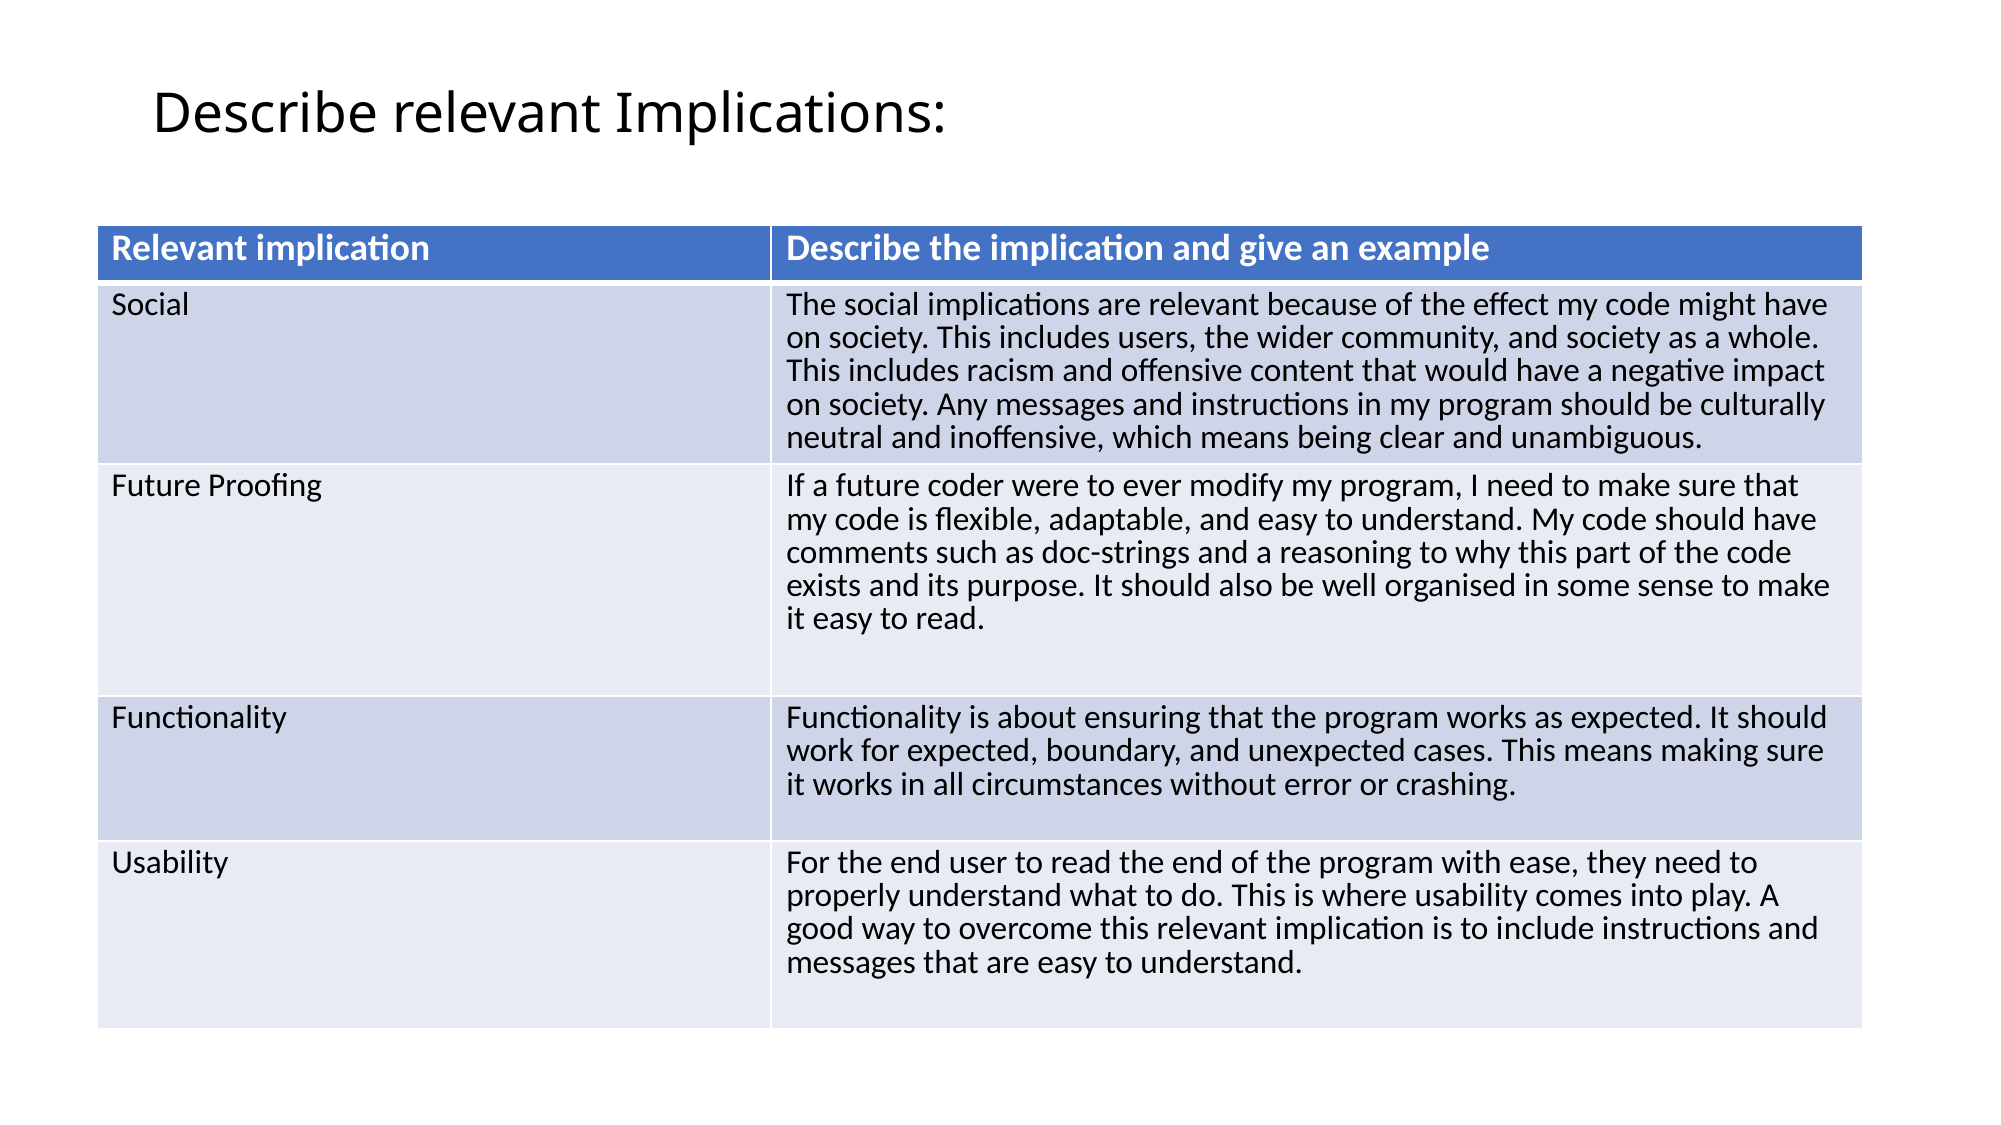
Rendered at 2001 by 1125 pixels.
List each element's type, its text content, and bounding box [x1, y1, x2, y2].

table_cell The social implications are relevant because of the effect my code might have on society. This includes users, the wider community, and society as a whole. This includes racism and offensive content that would have a negative impact on society. Any messages and instructions in my program should be culturally neutral and inoffensive, which means being clear and unambiguous. [772, 286, 1862, 463]
table_header Describe the implication and give an example [772, 226, 1862, 280]
table_cell For the end user to read the end of the program with ease, they need to properly understand what to do. This is where usability comes into play. A good way to overcome this relevant implication is to include instructions and messages that are easy to understand. [772, 842, 1862, 1028]
table_cell Future Proofing [98, 465, 770, 695]
table_cell Functionality [98, 697, 770, 840]
table_cell Functionality is about ensuring that the program works as expected. It should work for expected, boundary, and unexpected cases. This means making sure it works in all circumstances without error or crashing. [772, 697, 1862, 840]
table_header Relevant implication [98, 226, 770, 280]
title Describe relevant Implications: [137, 59, 1863, 152]
table_cell If a future coder were to ever modify my program, I need to make sure that my code is flexible, adaptable, and easy to understand. My code should have comments such as doc-strings and a reasoning to why this part of the code exists and its purpose. It should also be well organised in some sense to make it easy to read. [772, 465, 1862, 695]
table_cell Usability [98, 842, 770, 1028]
table_cell Social [98, 286, 770, 463]
